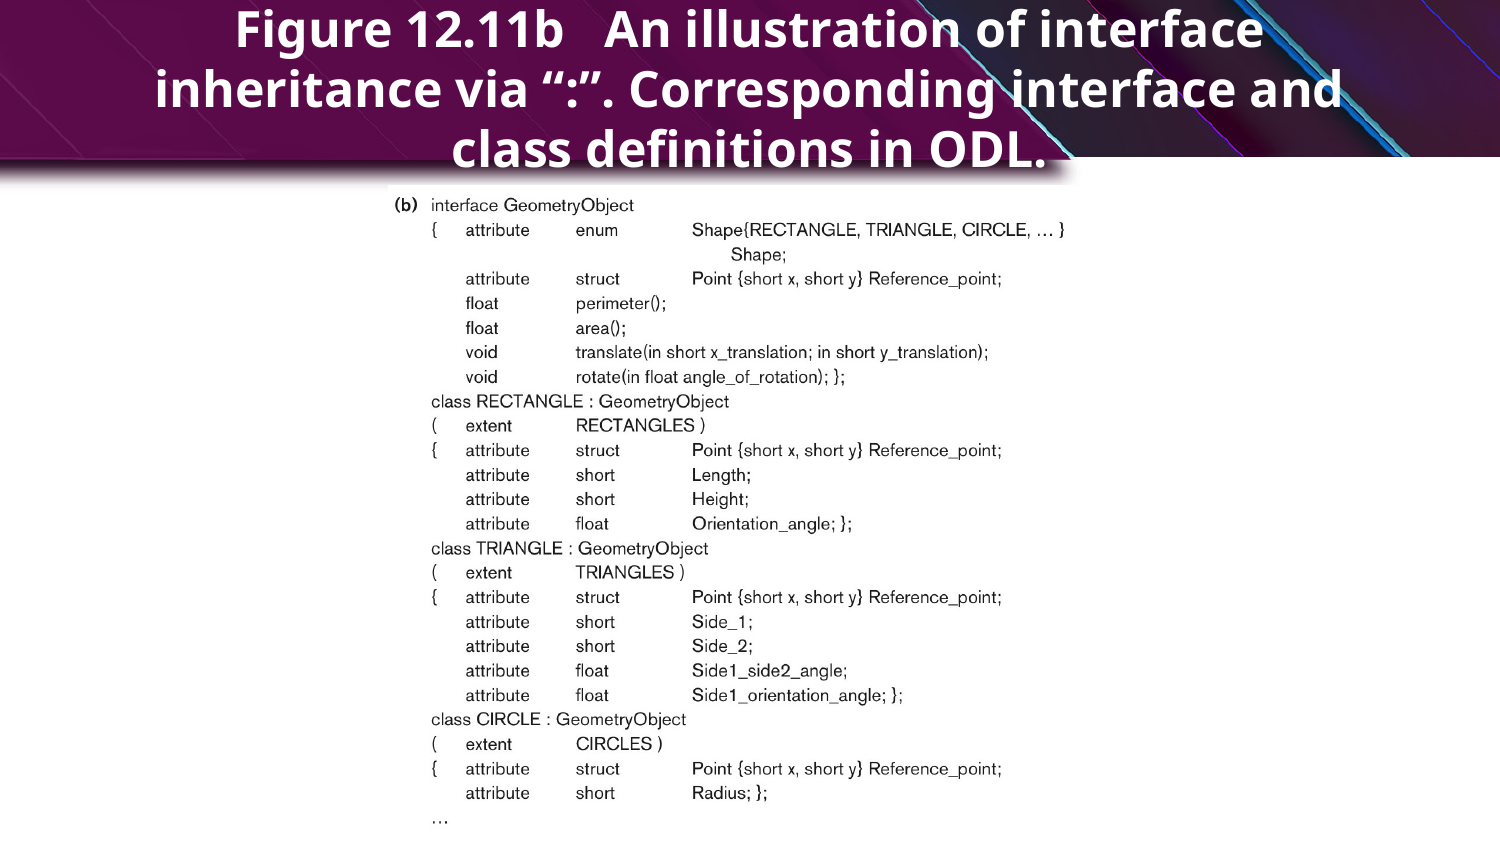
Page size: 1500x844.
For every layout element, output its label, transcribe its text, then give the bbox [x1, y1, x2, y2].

title Figure 12.11b An illustration of interface inheritance via “:”. Corresponding interface and class definitions in ODL. [75, 16, 1425, 158]
picture [0, 0, 1500, 844]
